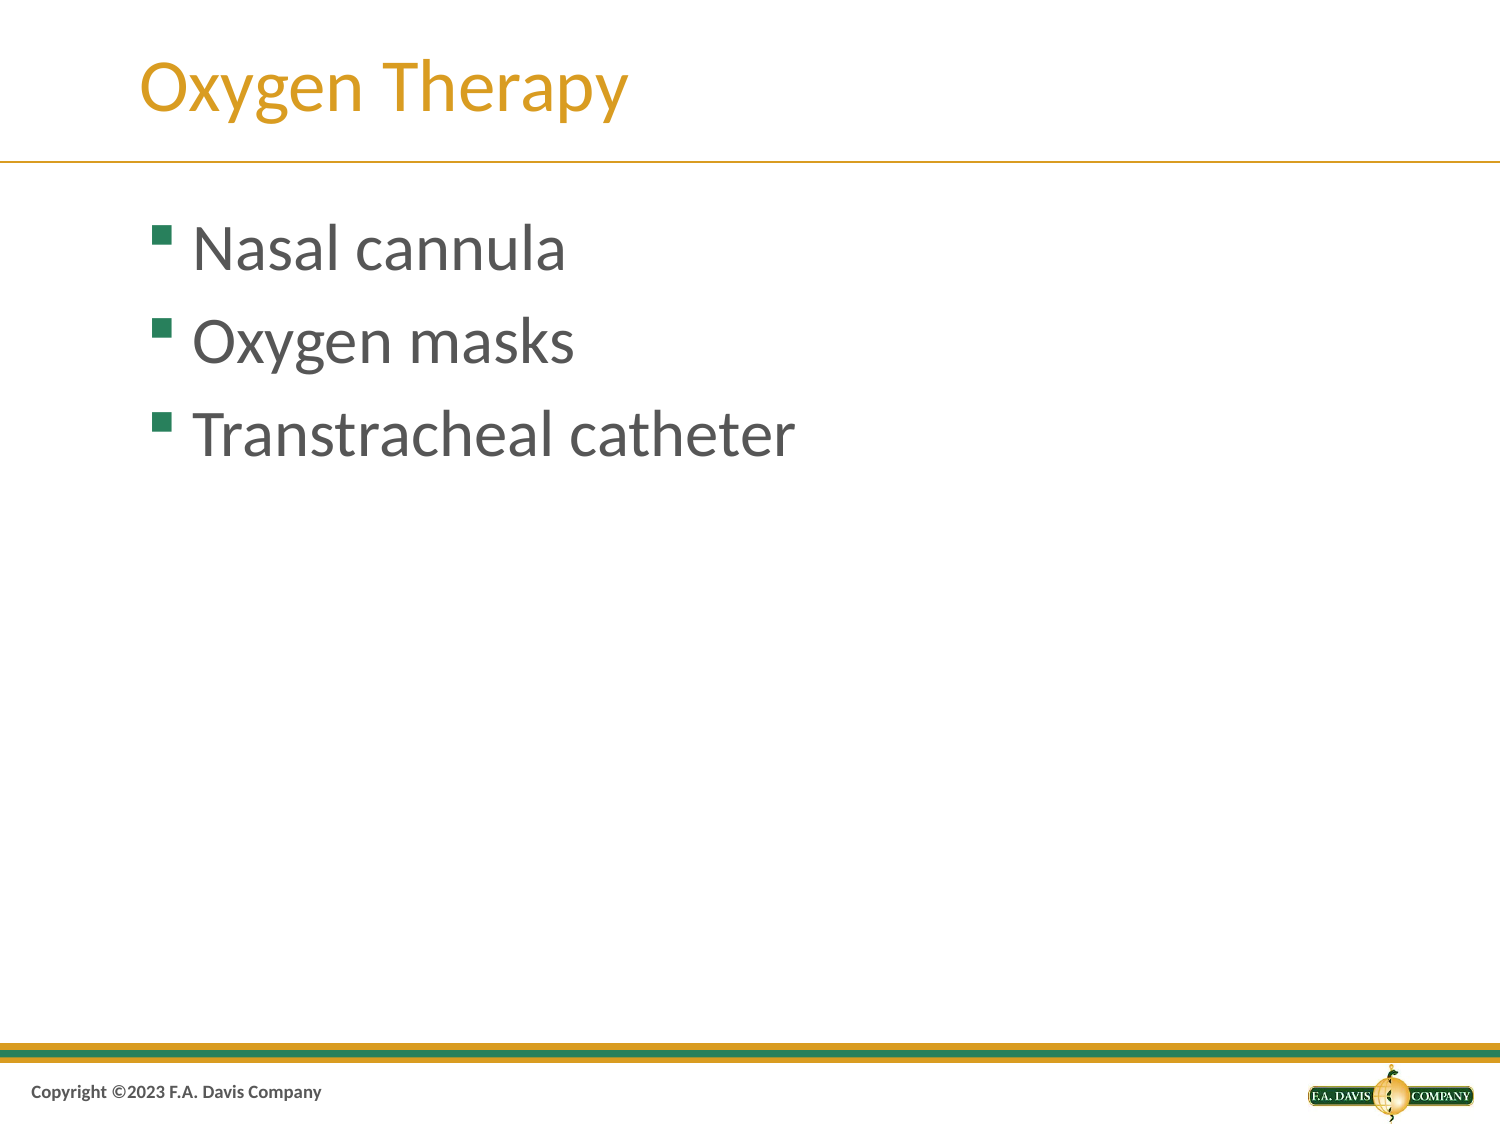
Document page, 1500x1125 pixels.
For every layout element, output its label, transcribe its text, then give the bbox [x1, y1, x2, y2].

list Nasal cannula Oxygen masks Transtracheal catheter [75, 196, 1425, 1025]
picture [0, 1058, 1500, 1063]
title Oxygen Therapy [124, 38, 1475, 136]
picture [1308, 1064, 1474, 1124]
picture [0, 1043, 1500, 1050]
